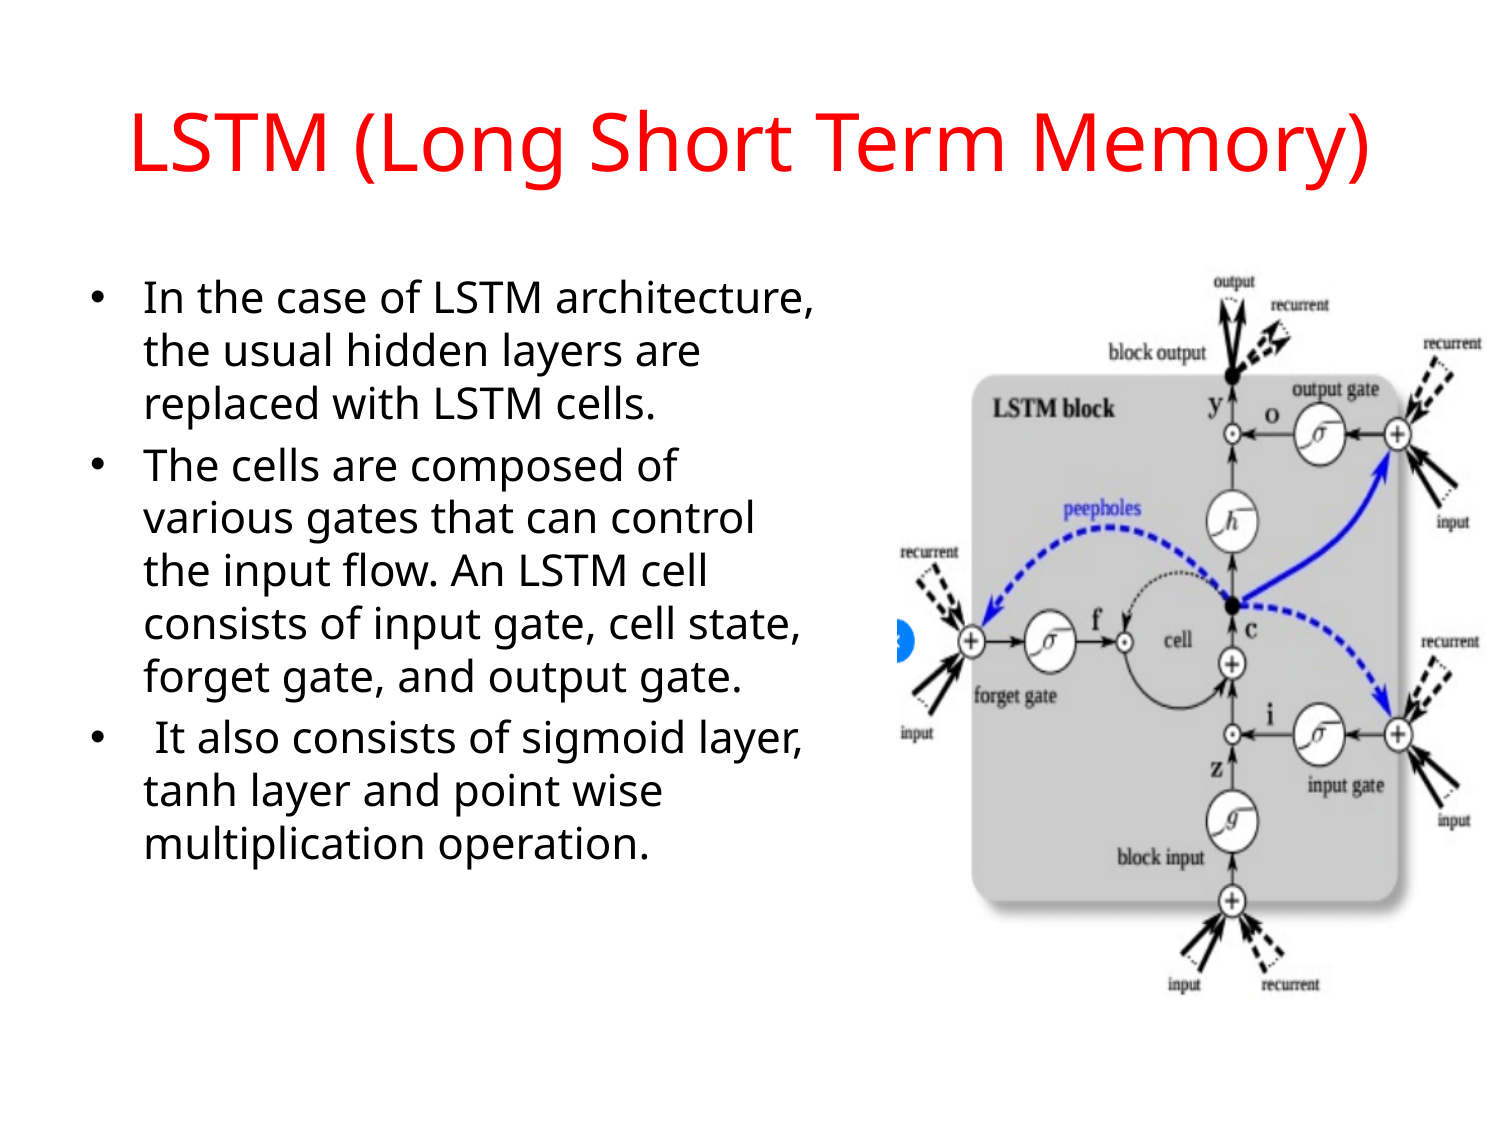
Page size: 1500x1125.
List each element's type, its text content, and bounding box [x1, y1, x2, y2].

list In the case of LSTM architecture, the usual hidden layers are replaced with LSTM cells. The cells are composed of various gates that can control the input flow. An LSTM cell consists of input gate, cell state, forget gate, and output gate. It also consists of sigmoid layer, tanh layer and point wise multiplication operation. [75, 262, 845, 953]
title LSTM (Long Short Term Memory) [75, 45, 1425, 233]
picture [897, 255, 1500, 1004]
